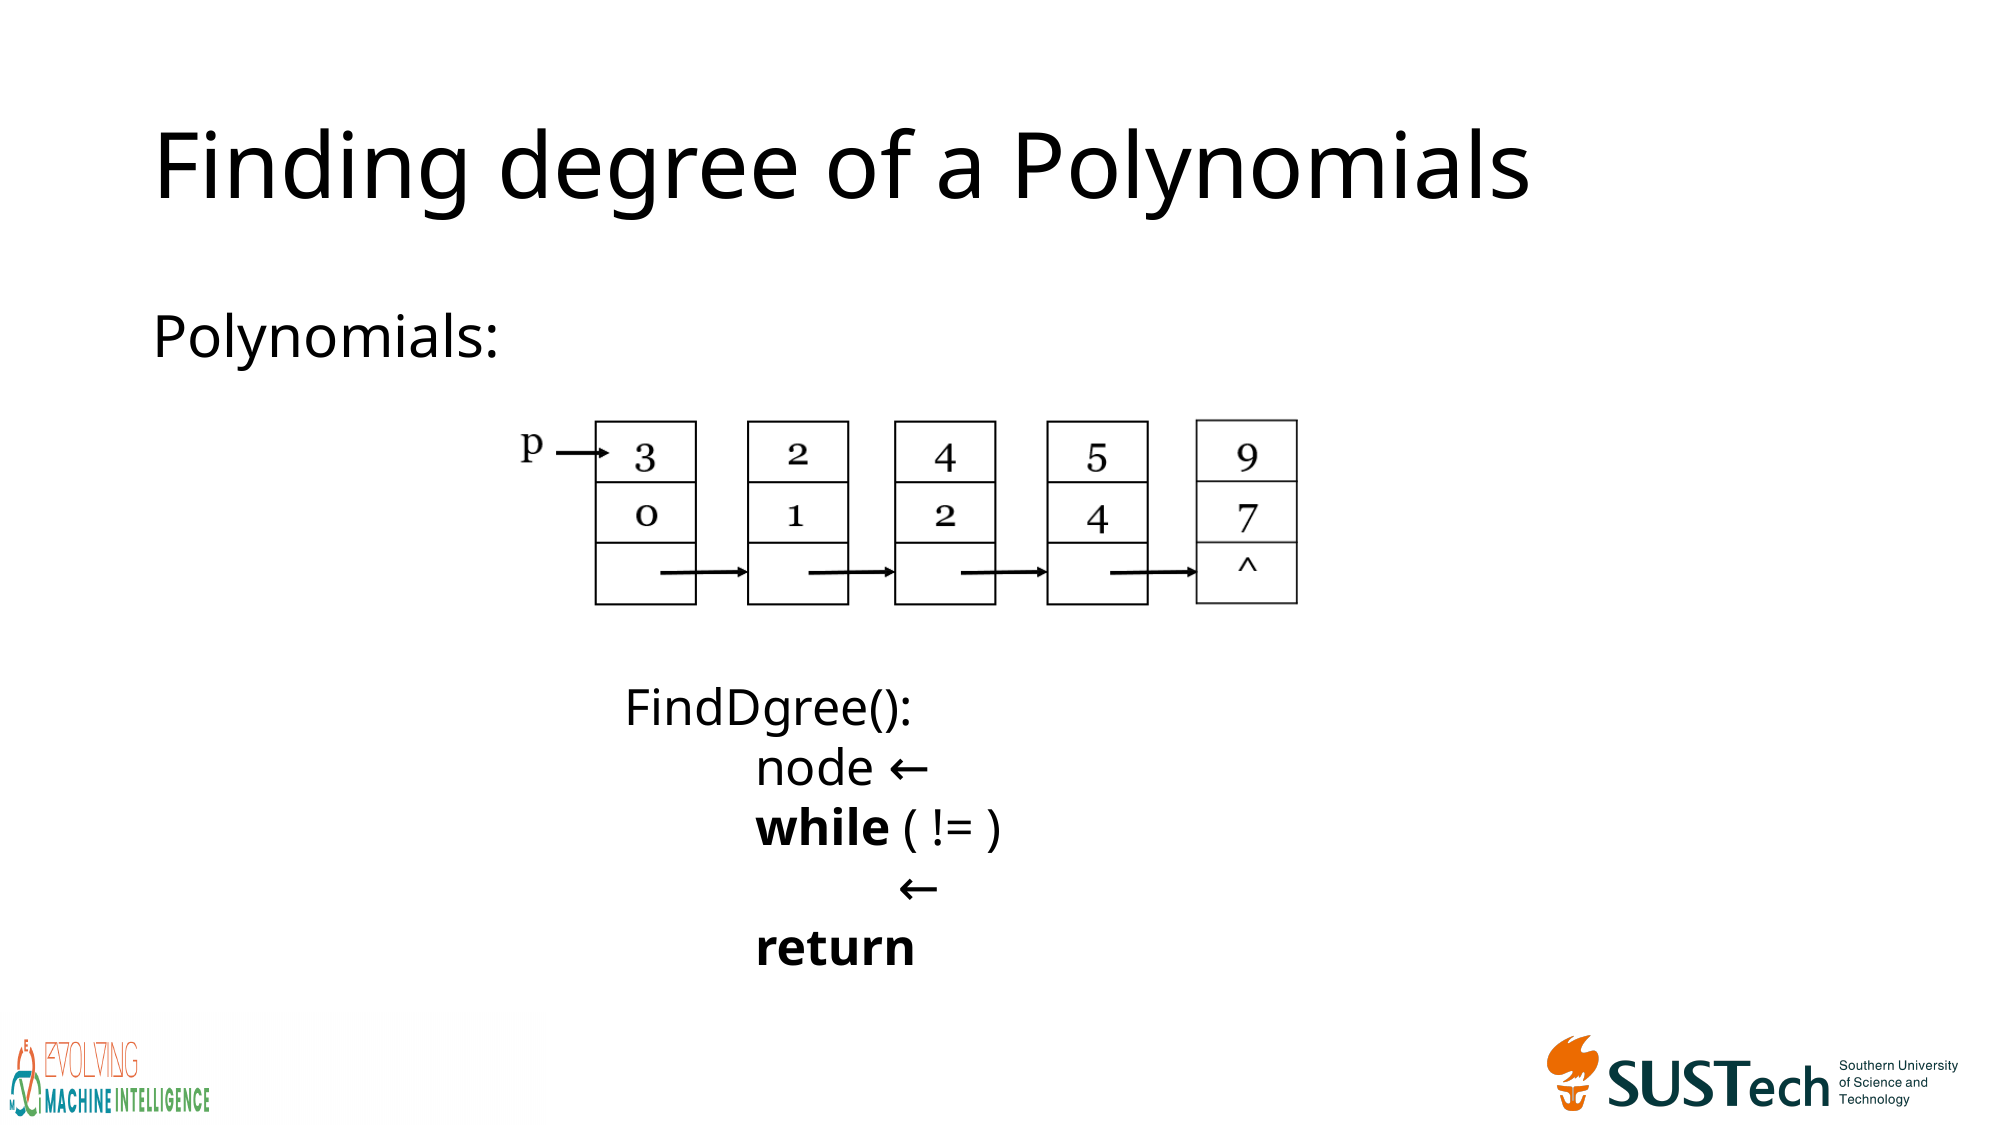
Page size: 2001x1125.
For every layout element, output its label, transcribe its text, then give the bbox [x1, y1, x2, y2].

title Finding degree of a Polynomials [137, 59, 1863, 278]
picture [1547, 1035, 1958, 1111]
picture [506, 406, 1322, 619]
picture [0, 1012, 547, 1125]
